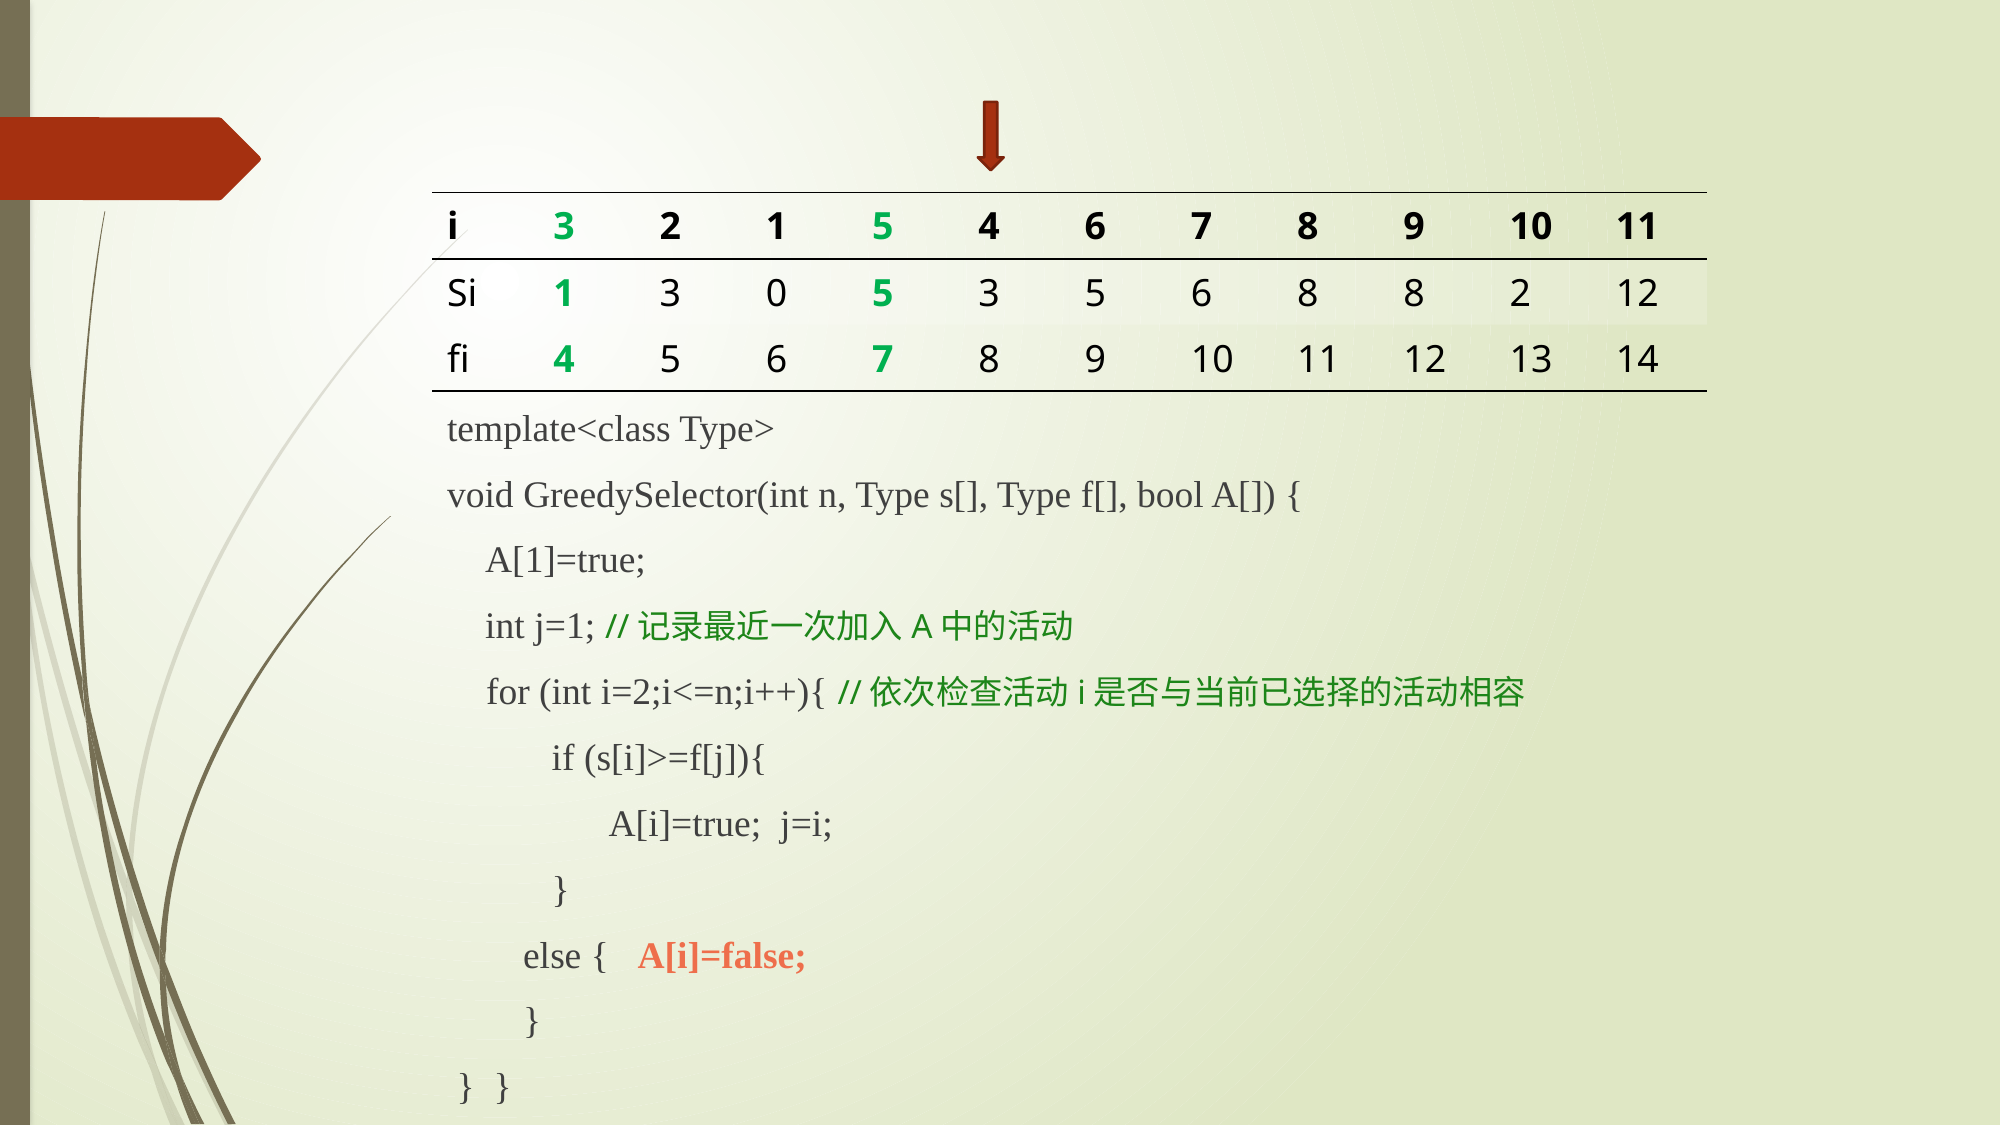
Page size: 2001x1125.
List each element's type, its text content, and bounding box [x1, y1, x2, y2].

table_cell 3 [645, 260, 751, 325]
table_header 10 [1495, 193, 1601, 258]
table_cell 2 [1495, 260, 1601, 325]
table_cell 5 [1070, 260, 1176, 325]
table_header i [432, 193, 538, 258]
table_cell 8 [963, 325, 1070, 390]
text_box [976, 100, 1005, 172]
table_cell 0 [751, 260, 857, 325]
table_header 9 [1388, 193, 1495, 258]
table_cell 6 [1176, 260, 1282, 325]
table_header 1 [751, 193, 857, 258]
table_cell 10 [1176, 325, 1282, 390]
table_cell Si [432, 260, 538, 325]
table_cell 5 [645, 325, 751, 390]
table_header 6 [1070, 193, 1176, 258]
table_cell fi [432, 325, 538, 390]
table_cell 5 [857, 260, 963, 325]
table_cell 8 [1388, 260, 1495, 325]
list template<class Type> void GreedySelector(int n, Type s[], Type f[], bool A[]) { A[1]=true; int j=1; //记录最近一次加入A中的活动 for (int i=2;i<=n;i++){ //依次检查活动i是否与当前已选择的活动相容 if (s[i]>=f[j]){ A[i]=true; j=i; } else { A[i]=false; } } } [432, 396, 1895, 1125]
table_cell 13 [1495, 325, 1601, 390]
table_header 4 [963, 193, 1070, 258]
table_cell 3 [963, 260, 1070, 325]
table_cell 14 [1601, 325, 1707, 390]
table_cell 6 [751, 325, 857, 390]
table_cell 9 [1070, 325, 1176, 390]
table_cell 8 [1282, 260, 1388, 325]
table_header 3 [538, 193, 645, 258]
table_cell 11 [1282, 325, 1388, 390]
table_cell 12 [1601, 260, 1707, 325]
table_cell 4 [538, 325, 645, 390]
table_header 8 [1282, 193, 1388, 258]
table_header 5 [857, 193, 963, 258]
table_cell 1 [538, 260, 645, 325]
table_cell 12 [1388, 325, 1495, 390]
table_header 2 [645, 193, 751, 258]
table_header 11 [1601, 193, 1707, 258]
table_header 7 [1176, 193, 1282, 258]
table_cell 7 [857, 325, 963, 390]
